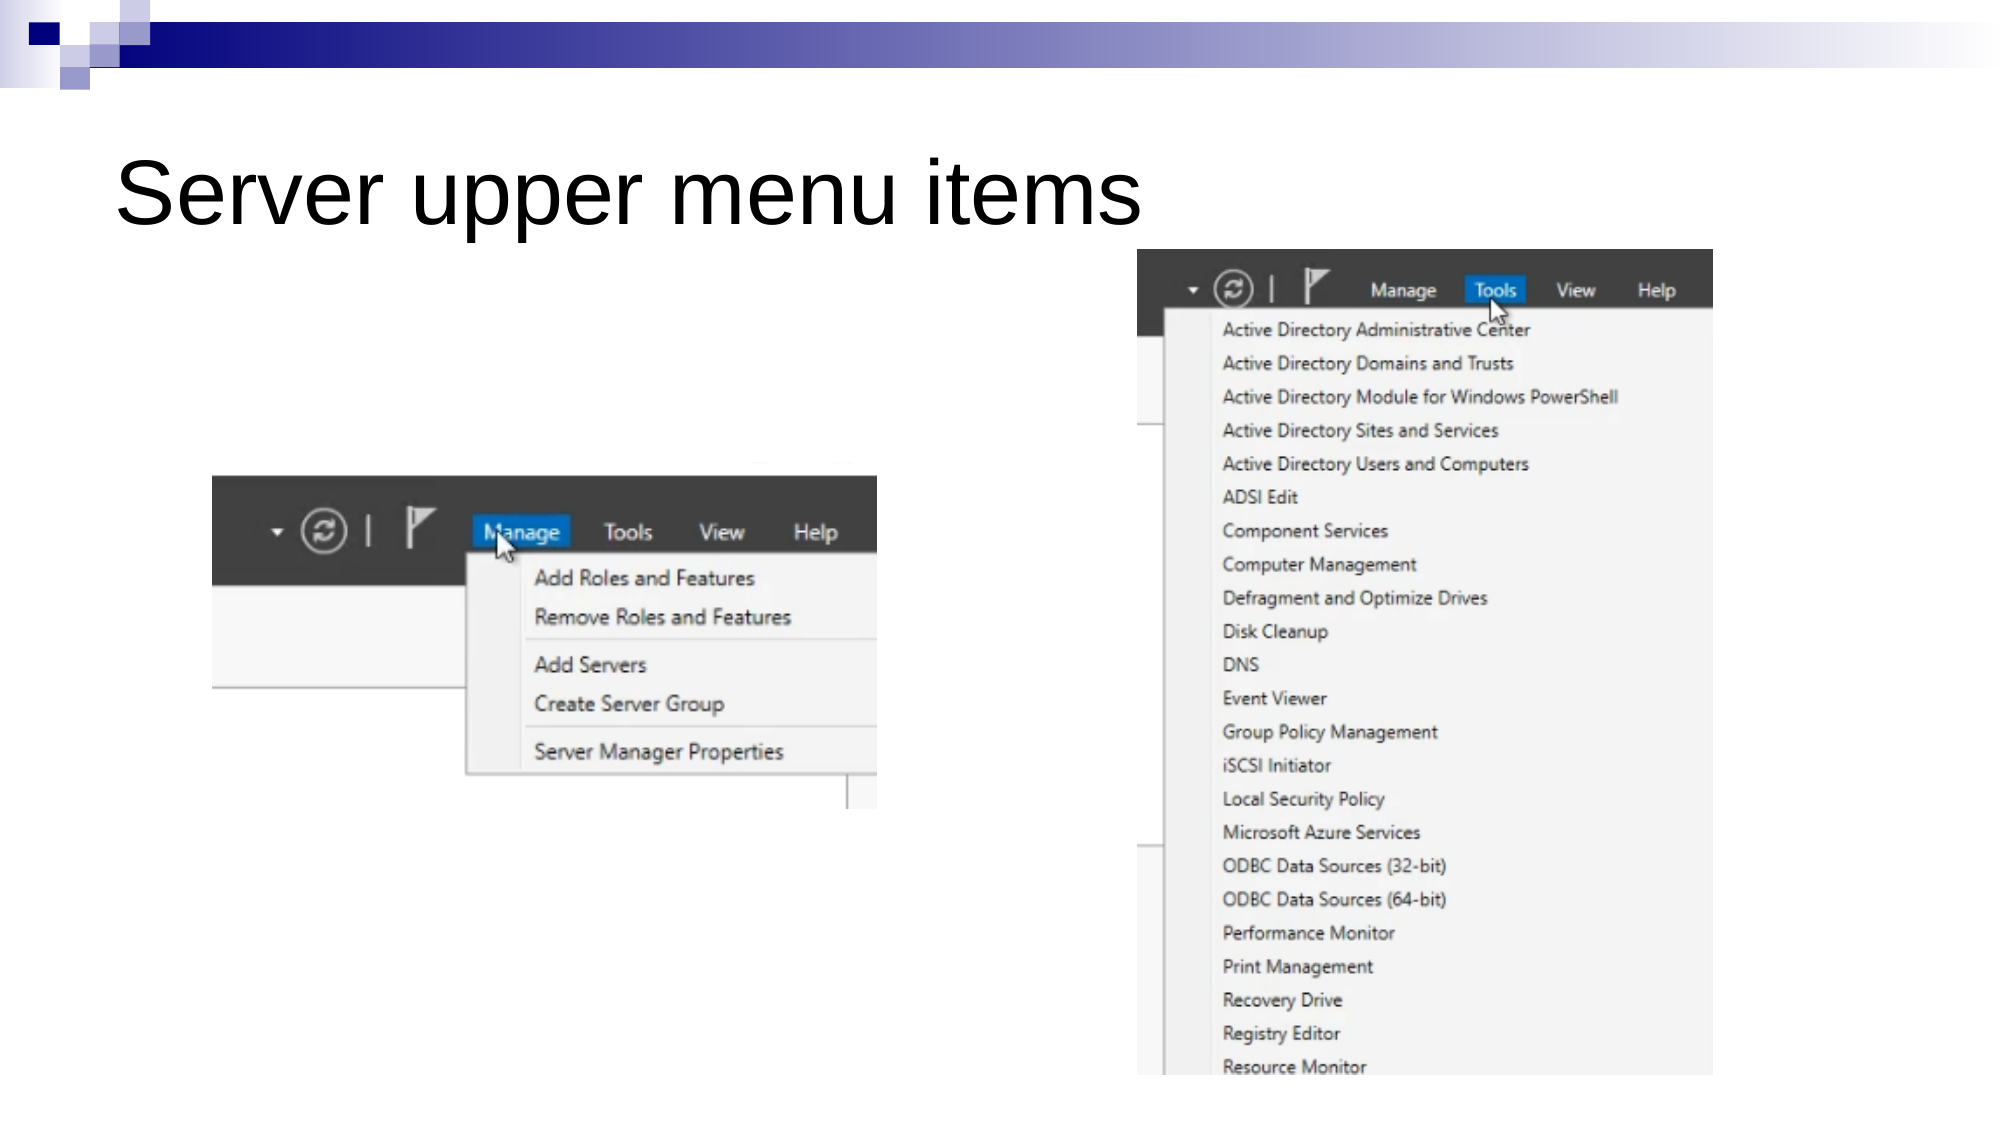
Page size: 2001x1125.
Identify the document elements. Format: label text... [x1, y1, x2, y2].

picture [1137, 249, 1713, 1075]
picture [212, 462, 877, 809]
title Server upper menu items [99, 75, 1900, 300]
